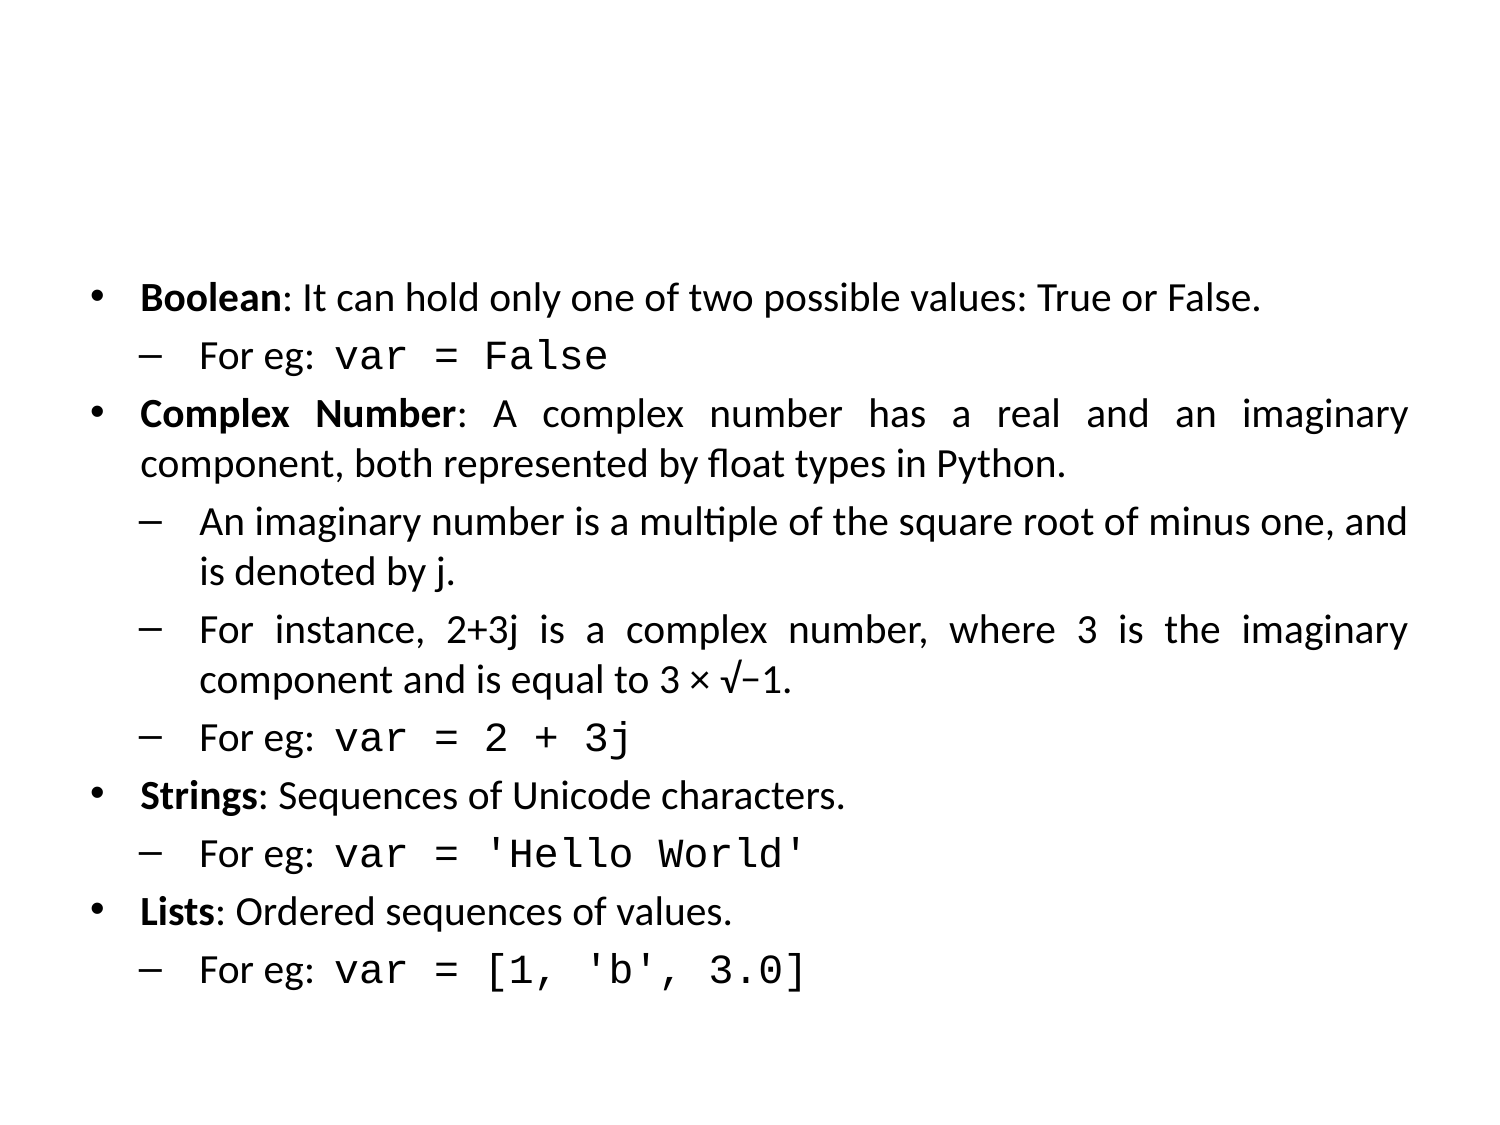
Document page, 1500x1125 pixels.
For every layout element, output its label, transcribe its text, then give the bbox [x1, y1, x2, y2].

list Boolean: It can hold only one of two possible values: True or False. For eg: var = False Complex Number: A complex number has a real and an imaginary component, both represented by float types in Python. An imaginary number is a multiple of the square root of minus one, and is denoted by j. For instance, 2+3j is a complex number, where 3 is the imaginary component and is equal to 3 × √−1. For eg: var = 2 + 3j Strings: Sequences of Unicode characters. For eg: var = 'Hello World' Lists: Ordered sequences of values. For eg: var = [1, 'b', 3.0] [75, 262, 1425, 1005]
